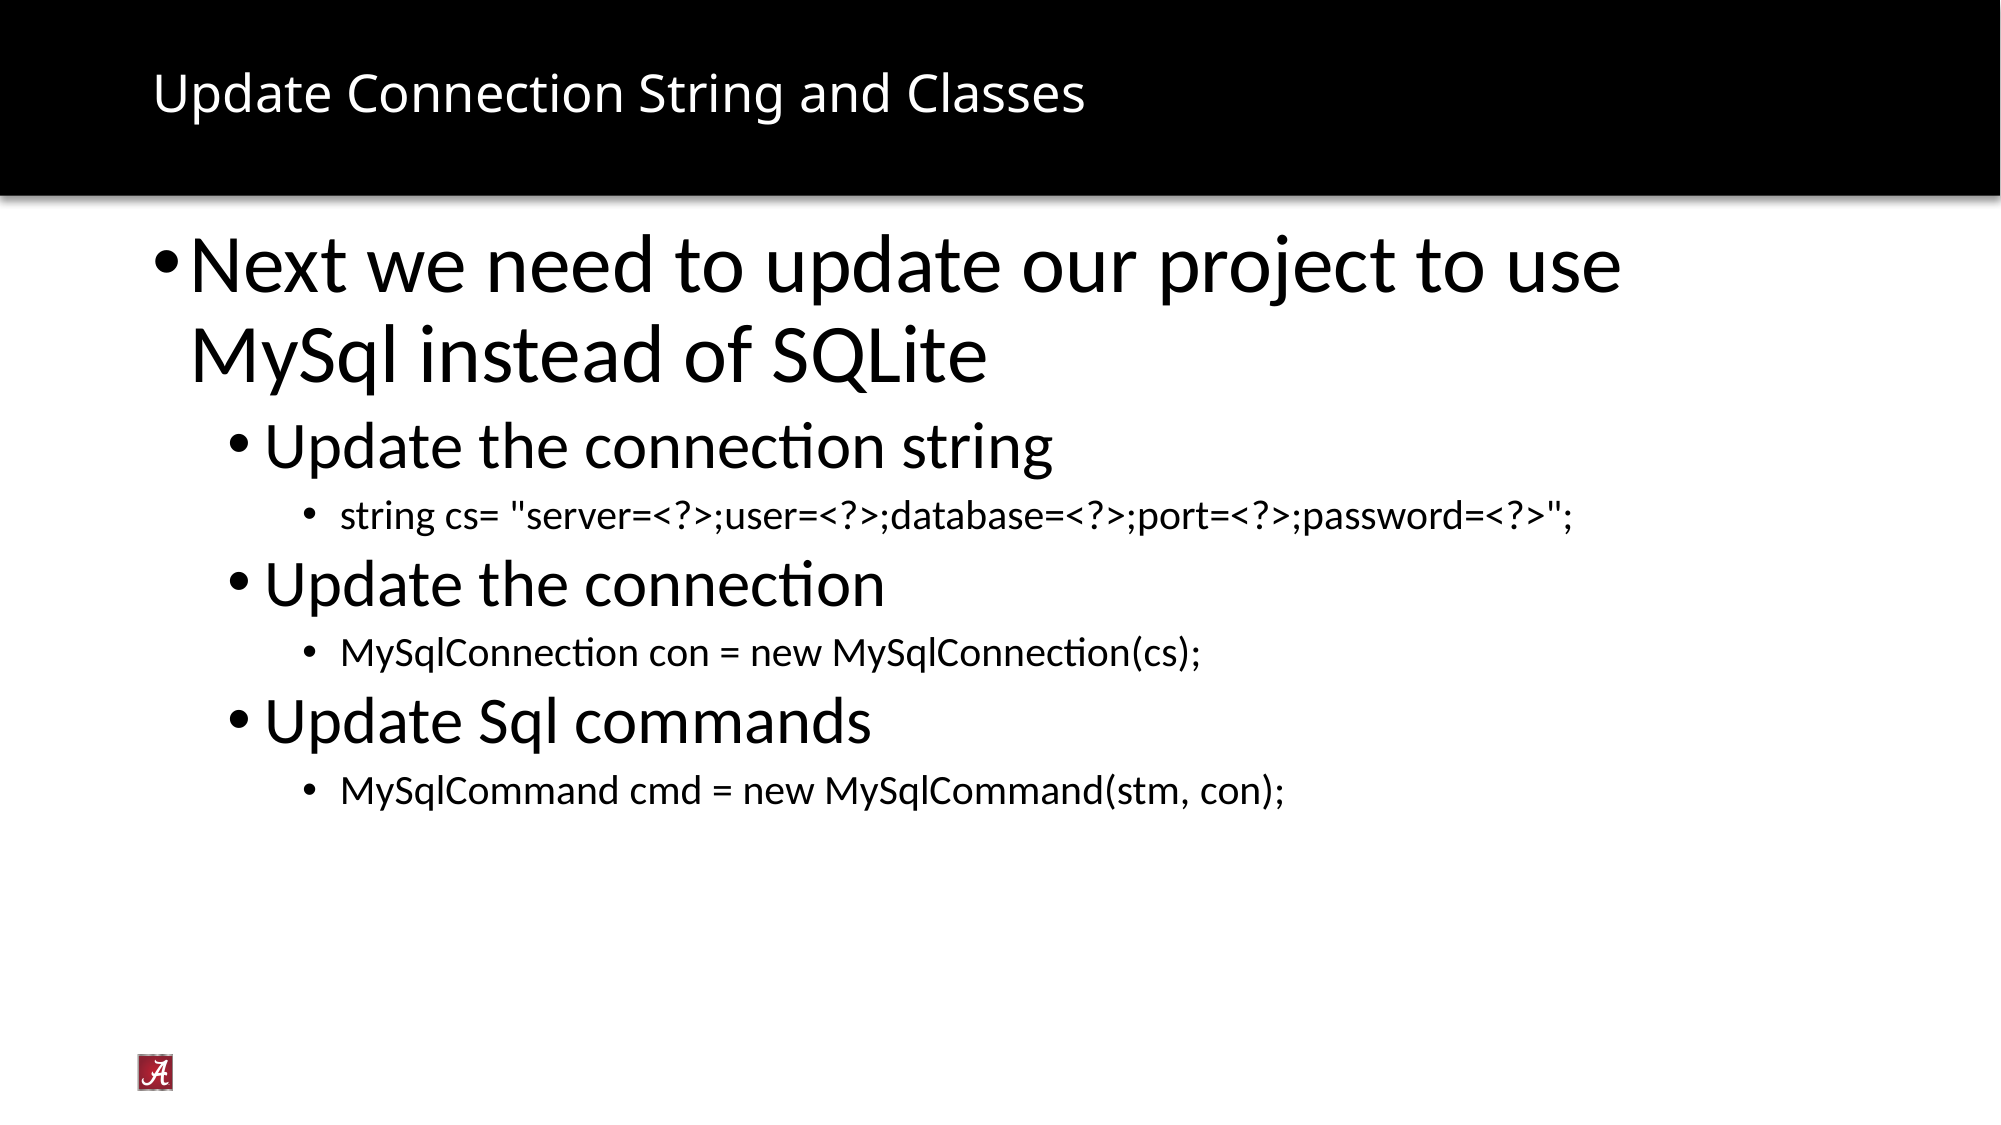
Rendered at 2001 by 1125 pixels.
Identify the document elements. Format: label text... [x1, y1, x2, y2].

list Next we need to update our project to use MySql instead of SQLite Update the connection string string cs= "server=<?>;user=<?>;database=<?>;port=<?>;password=<?>"; Update the connection MySqlConnection con = new MySqlConnection(cs); Update Sql commands MySqlCommand cmd = new MySqlCommand(stm, con); [137, 212, 1863, 1014]
title Update Connection String and Classes [137, 59, 1863, 196]
